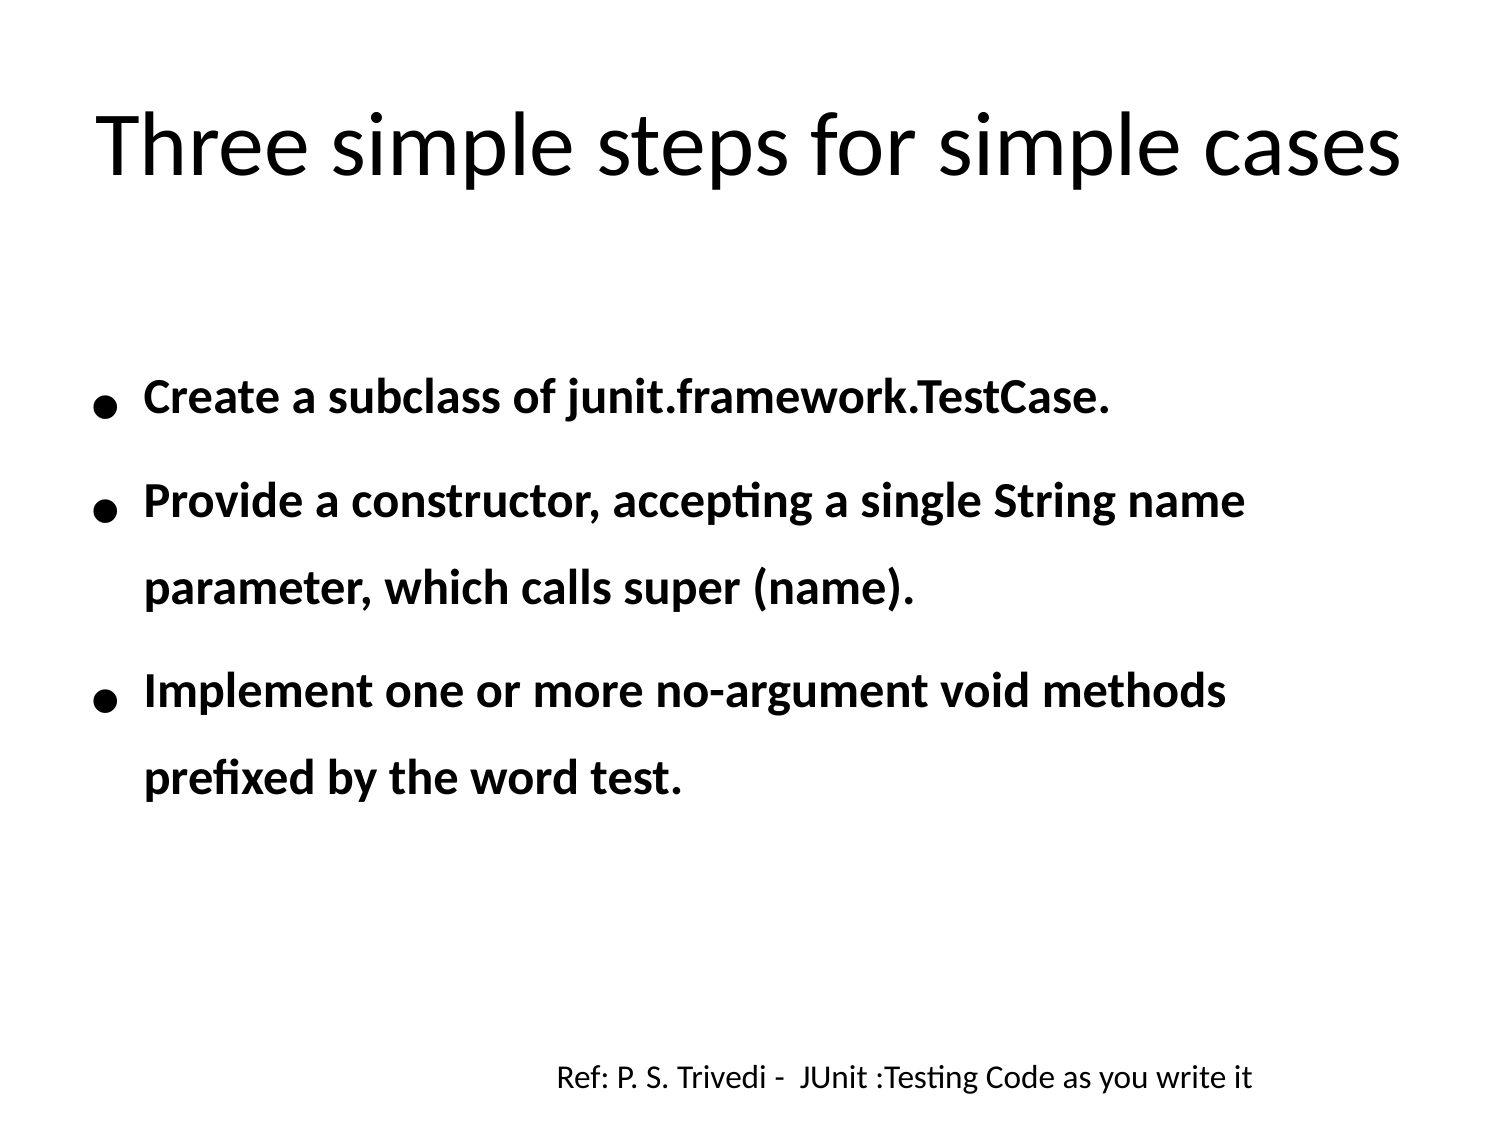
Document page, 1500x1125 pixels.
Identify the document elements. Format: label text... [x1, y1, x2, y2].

title Three simple steps for simple cases [75, 45, 1425, 233]
list Create a subclass of junit.framework.TestCase. Provide a constructor, accepting a single String name parameter, which calls super (name). Implement one or more no-argument void methods prefixed by the word test. [75, 262, 1425, 842]
text_box Ref: P. S. Trivedi - JUnit :Testing Code as you write it [541, 1047, 1425, 1103]
